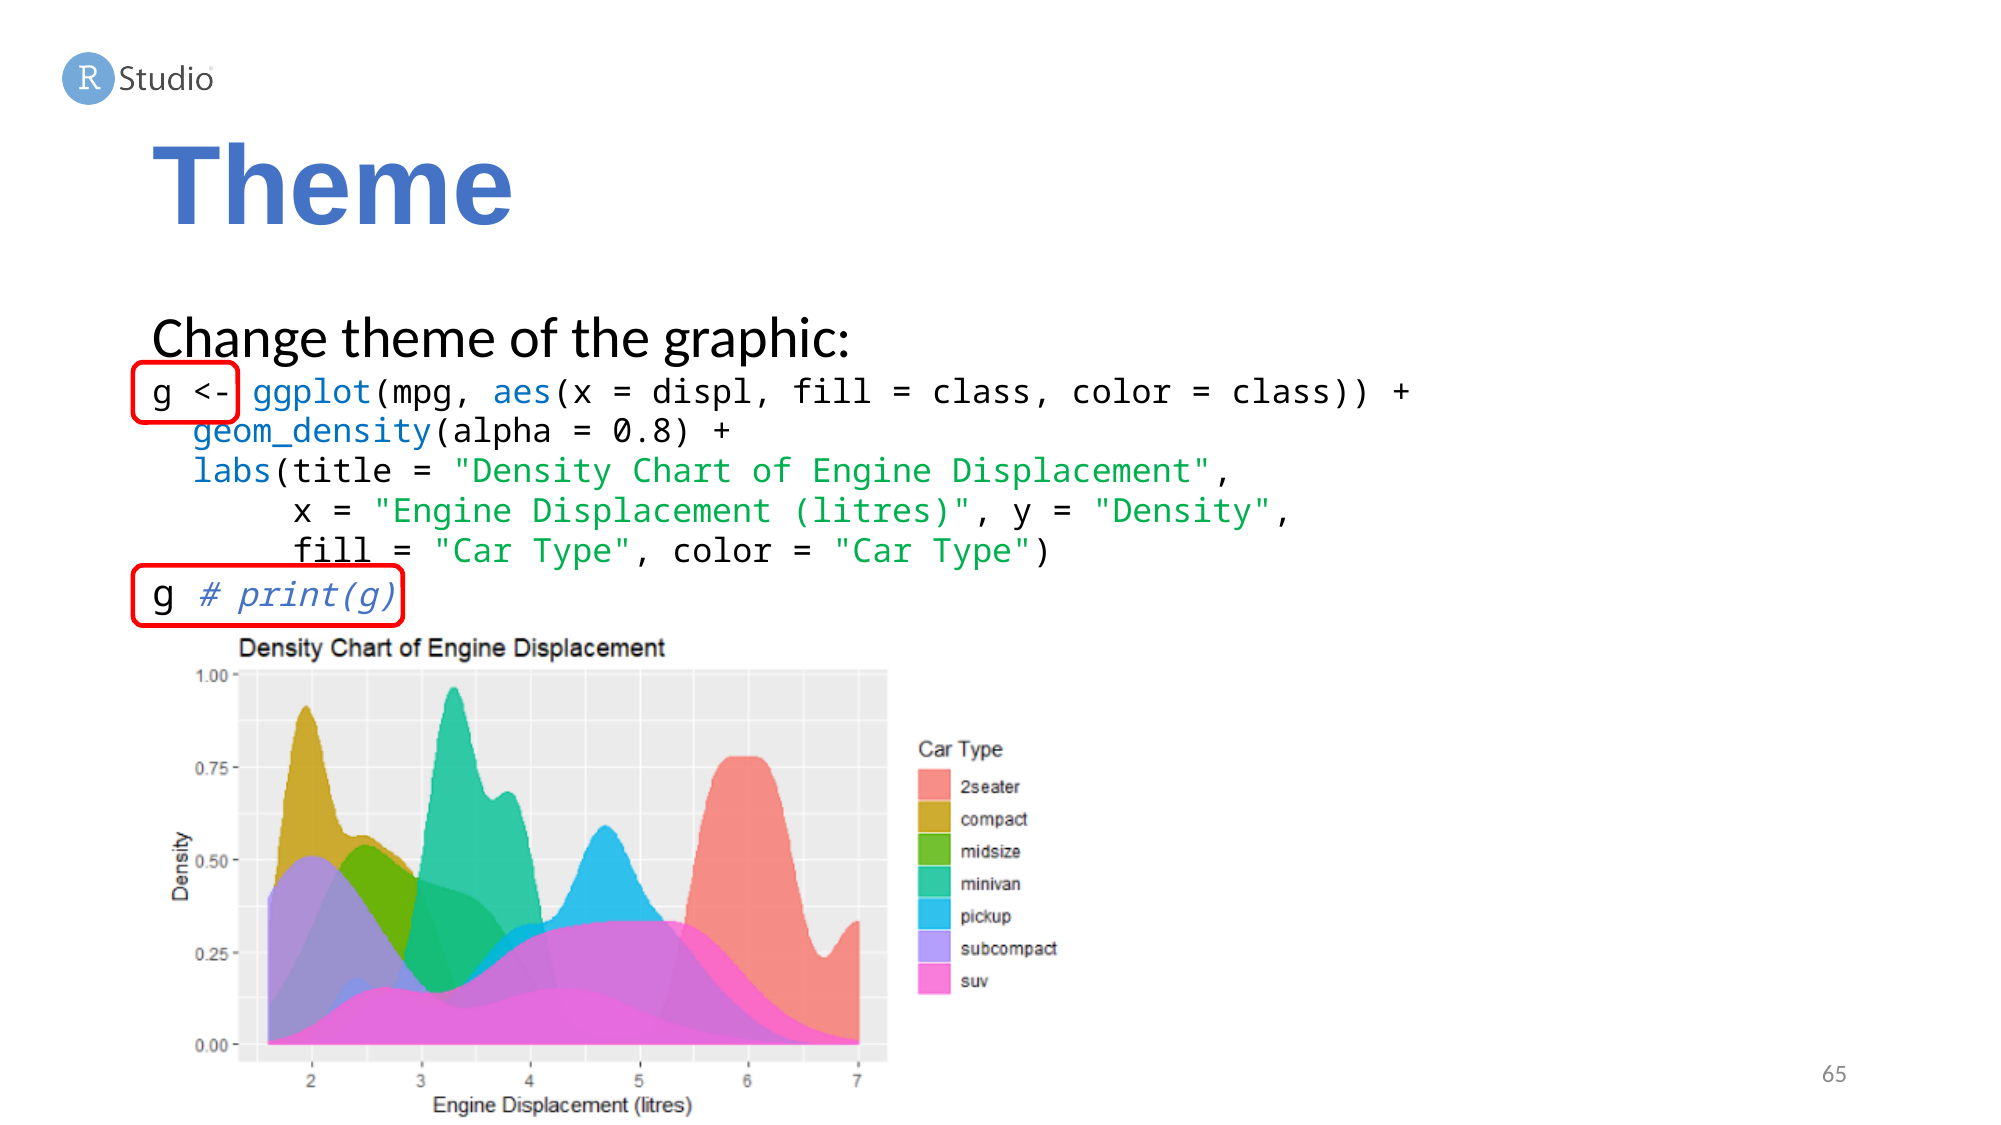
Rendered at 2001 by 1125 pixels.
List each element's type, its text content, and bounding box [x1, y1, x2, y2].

title Theme [137, 104, 1863, 273]
slide_number 65 [1412, 1042, 1863, 1103]
text_box [131, 361, 239, 424]
picture [163, 629, 1074, 1125]
list Change theme of the graphic: g <- ggplot(mpg, aes(x = displ, fill = class, color = class)) + geom_density(alpha = 0.8) + labs(title = "Density Chart of Engine Displacement", x = "Engine Displacement (litres)", y = "Density", fill = "Car Type", color = "Car Type") g # print(g) [137, 299, 1863, 1014]
picture [62, 52, 213, 105]
text_box [131, 564, 404, 627]
